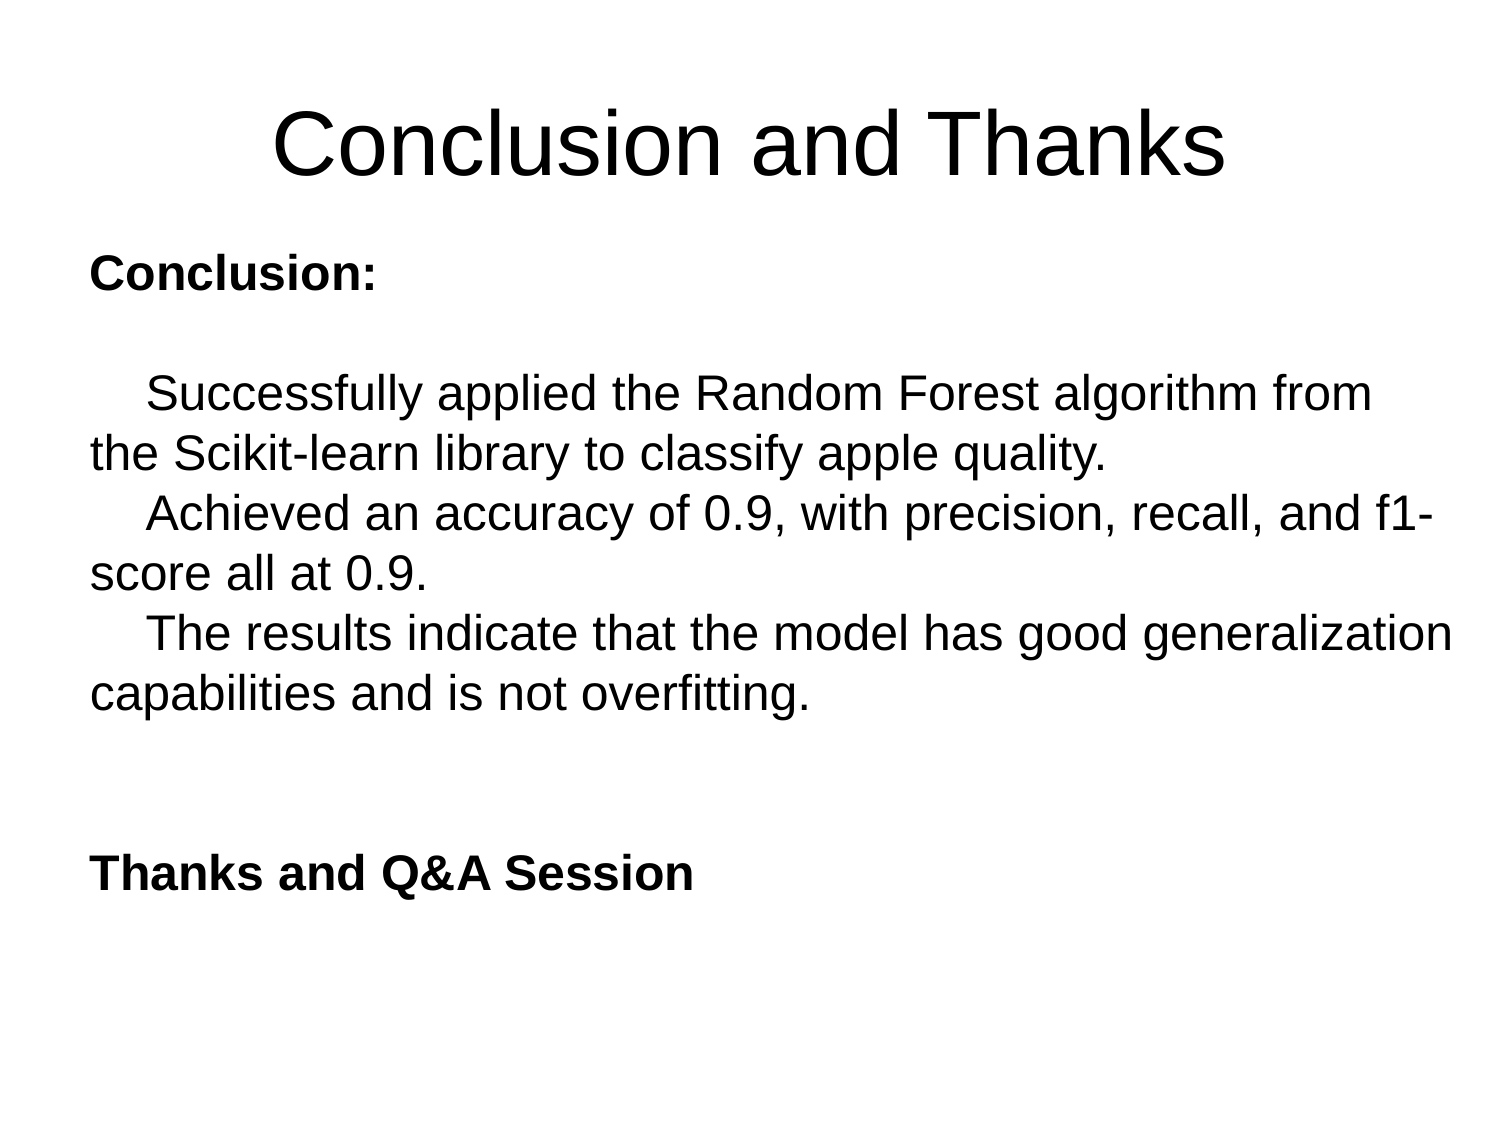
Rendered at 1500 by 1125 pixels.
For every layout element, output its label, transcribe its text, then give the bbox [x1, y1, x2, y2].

text_box Conclusion: Successfully applied the Random Forest algorithm from the Scikit-learn library to classify apple quality. Achieved an accuracy of 0.9, with precision, recall, and f1-score all at 0.9. The results indicate that the model has good generalization capabilities and is not overfitting. Thanks and Q&A Session [74, 232, 1472, 1060]
title Conclusion and Thanks [74, 44, 1426, 232]
